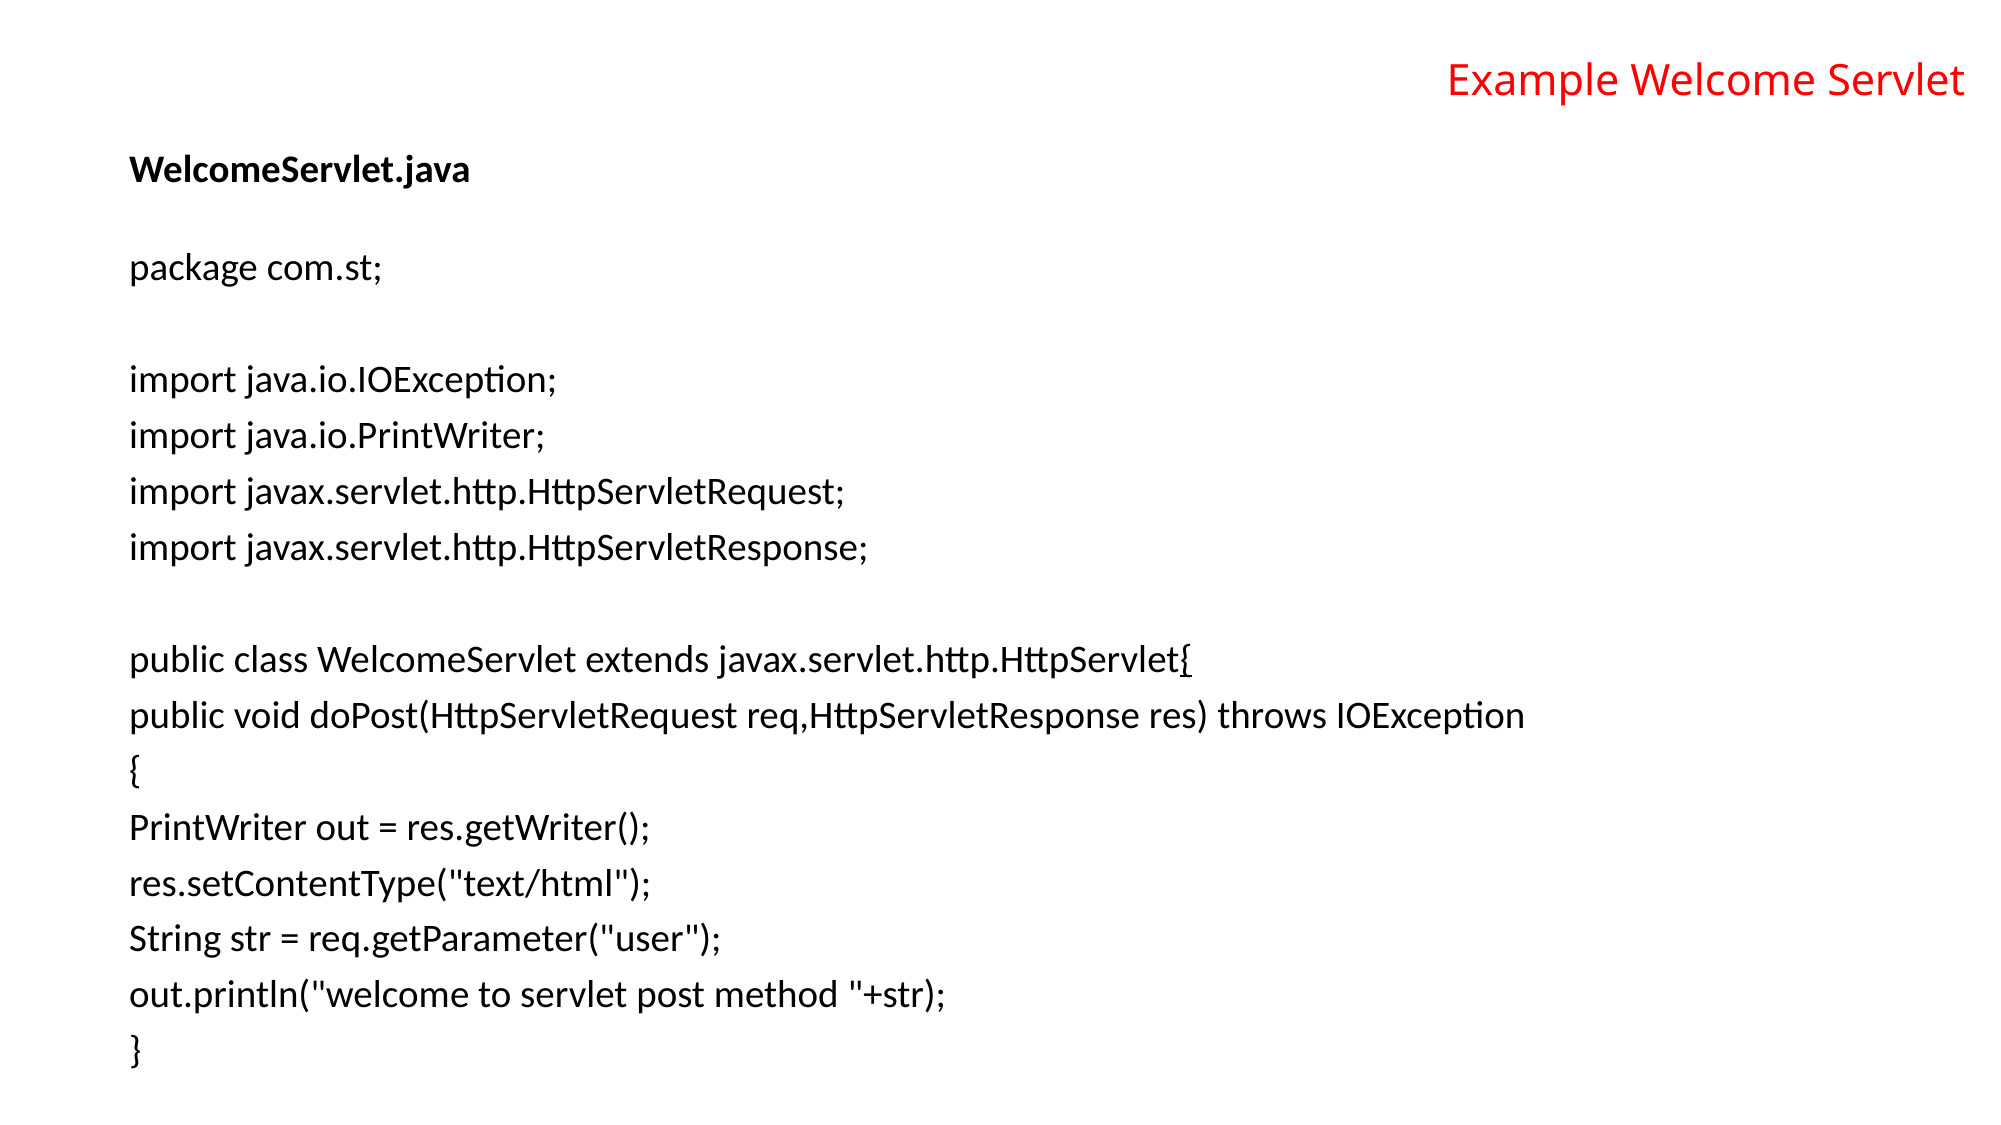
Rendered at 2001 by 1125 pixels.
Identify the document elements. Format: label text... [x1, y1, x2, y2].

subtitle WelcomeServlet.java package com.st; import java.io.IOException; import java.io.PrintWriter; import javax.servlet.http.HttpServletRequest; import javax.servlet.http.HttpServletResponse; public class WelcomeServlet extends javax.servlet.http.HttpServlet{ public void doPost(HttpServletRequest req,HttpServletResponse res) throws IOException { PrintWriter out = res.getWriter(); res.setContentType("text/html"); String str = req.getParameter("user"); out.println("welcome to servlet post method "+str); } [114, 141, 1908, 1091]
title Example Welcome Servlet [1358, 26, 1981, 112]
